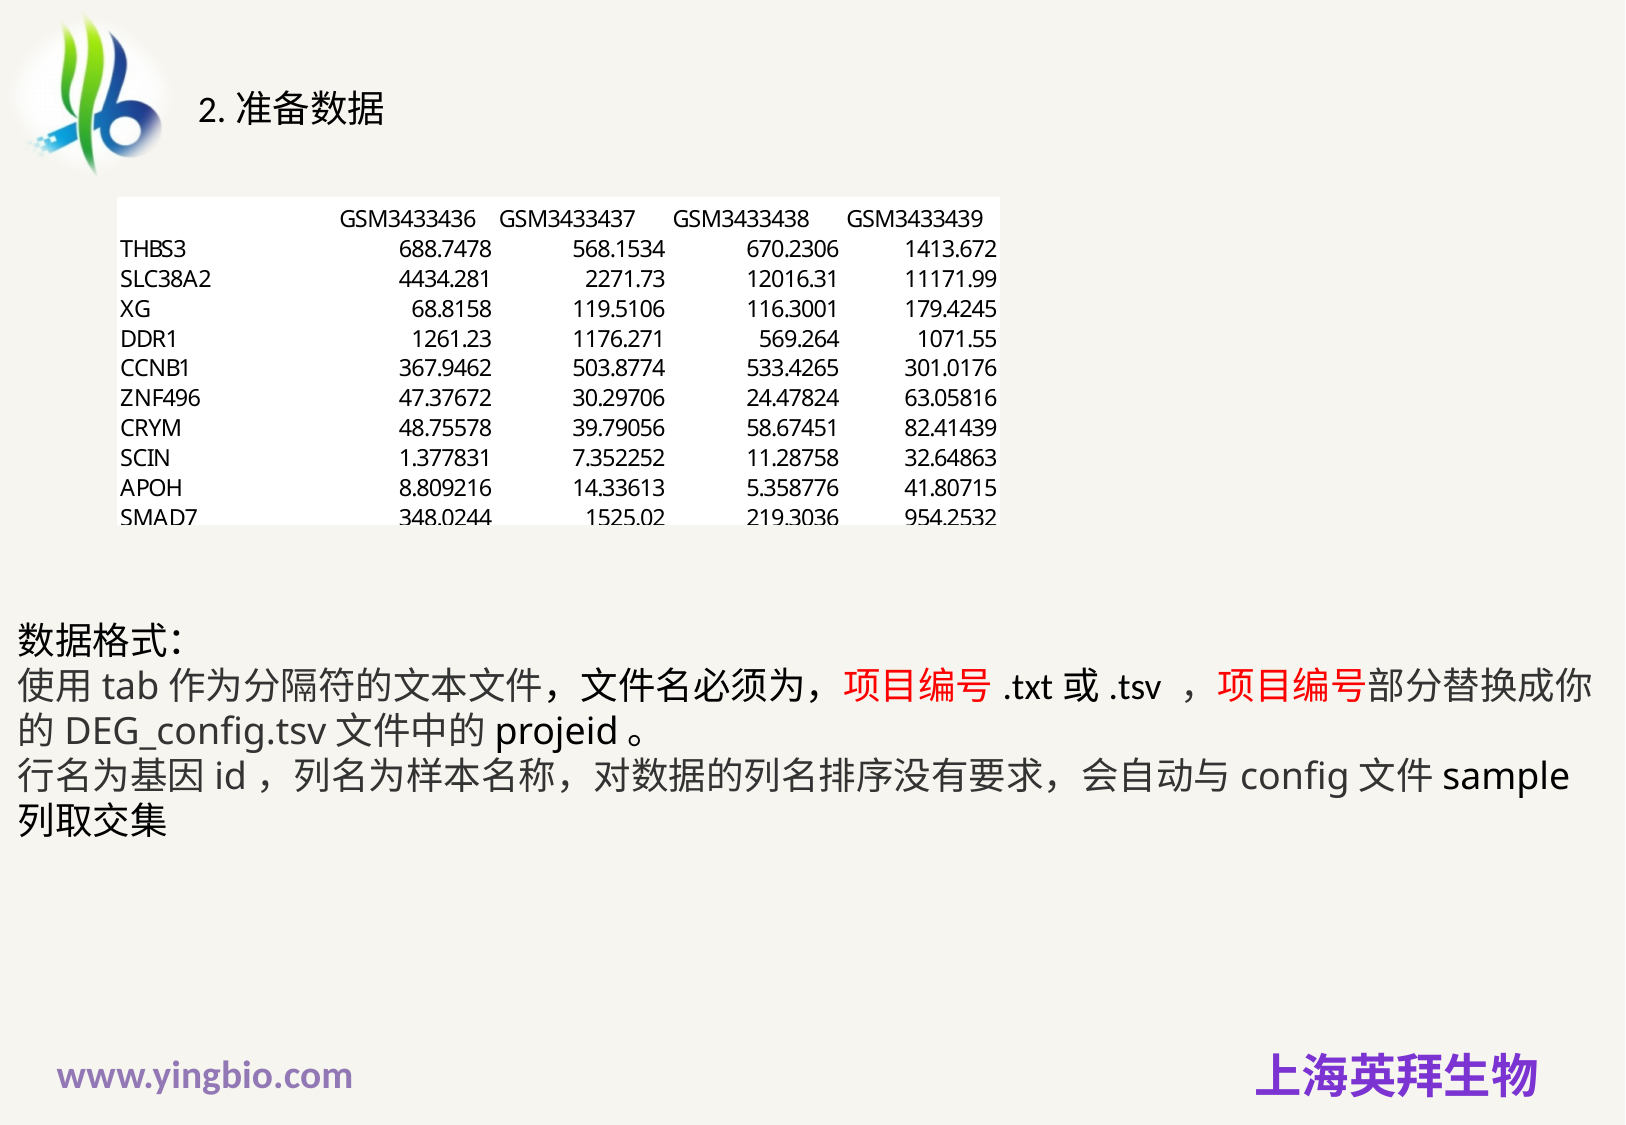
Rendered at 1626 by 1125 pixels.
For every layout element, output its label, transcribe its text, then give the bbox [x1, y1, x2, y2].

text_box 数据格式： 使用tab作为分隔符的文本文件，文件名必须为，项目编号.txt或.tsv ，项目编号部分替换成你的DEG_config.tsv文件中的projeid。 行名为基因id，列名为样本名称，对数据的列名排序没有要求，会自动与config文件sample列取交集 [3, 609, 1625, 895]
picture [115, 196, 1002, 527]
picture [28, 37, 153, 154]
text_box 2.准备数据 [183, 78, 401, 138]
